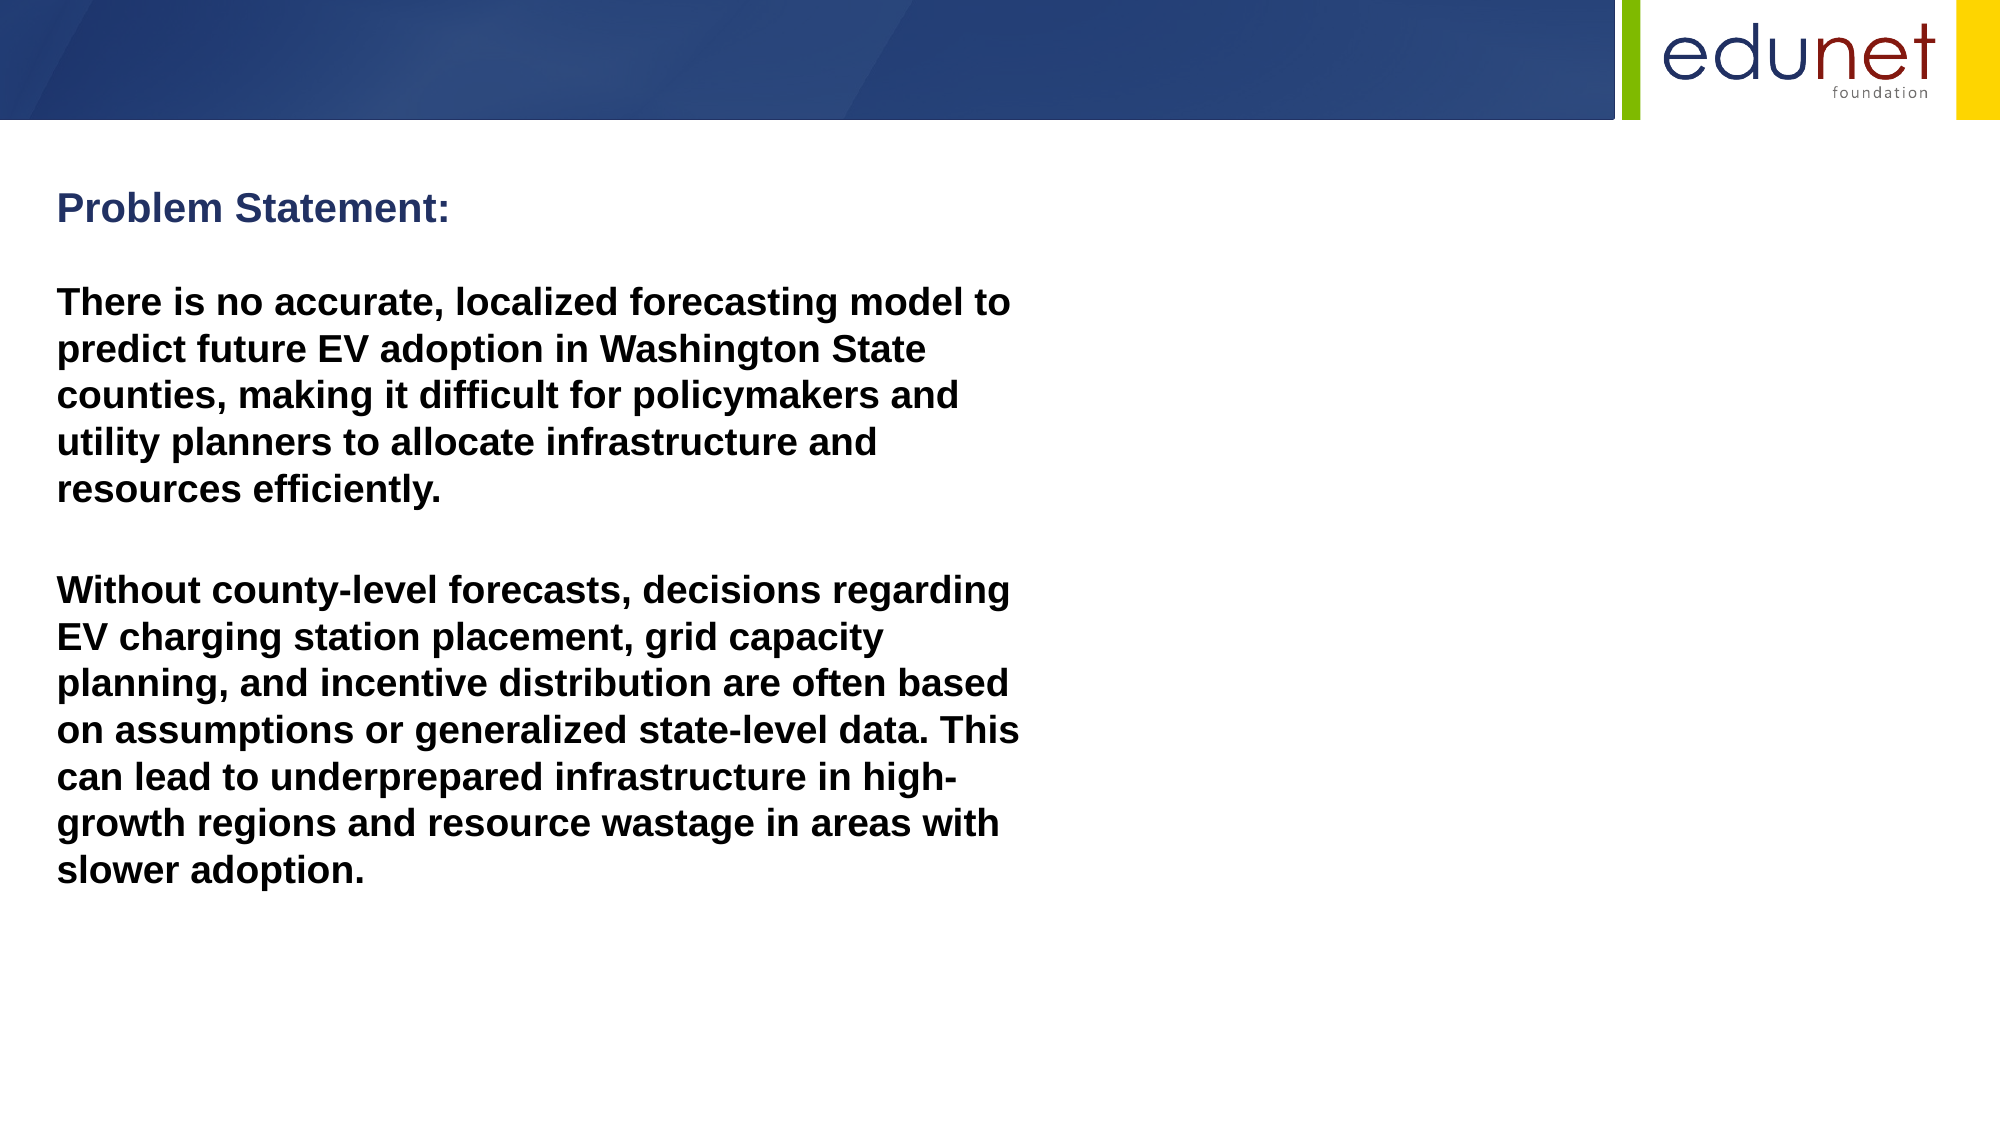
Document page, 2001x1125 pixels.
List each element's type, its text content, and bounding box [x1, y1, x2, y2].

text_box Problem Statement: [41, 172, 1043, 238]
picture [1652, 12, 1948, 108]
text_box There is no accurate, localized forecasting model to predict future EV adoption in Washington State counties, making it difficult for policymakers and utility planners to allocate infrastructure and resources efficiently. [41, 269, 1043, 518]
text_box Without county-level forecasts, decisions regarding EV charging station placement, grid capacity planning, and incentive distribution are often based on assumptions or generalized state-level data. This can lead to underprepared infrastructure in high-growth regions and resource wastage in areas with slower adoption. [41, 557, 1043, 899]
